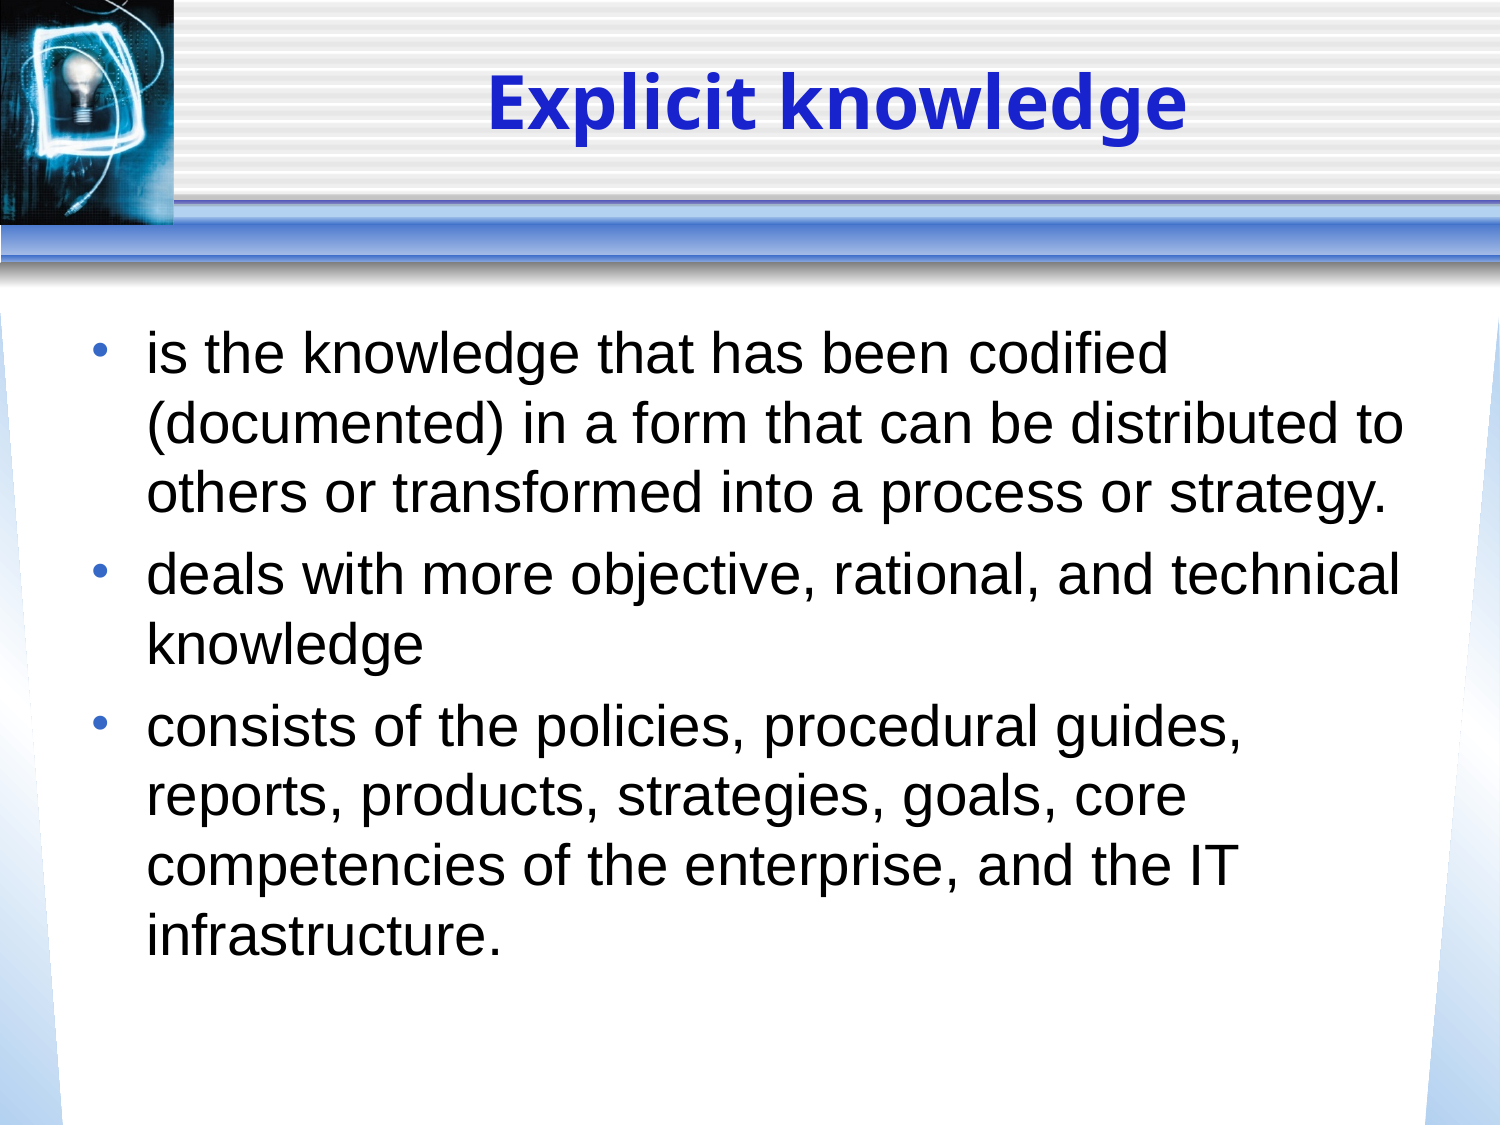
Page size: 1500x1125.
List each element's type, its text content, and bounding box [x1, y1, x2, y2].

picture [0, 0, 1500, 225]
title Explicit knowledge [187, 12, 1488, 188]
list is the knowledge that has been codiﬁed (documented) in a form that can be distributed to others or transformed into a process or strategy. deals with more objective, rational, and technical knowledge consists of the policies, procedural guides, reports, products, strategies, goals, core competencies of the enterprise, and the IT infrastructure. [74, 307, 1426, 1051]
